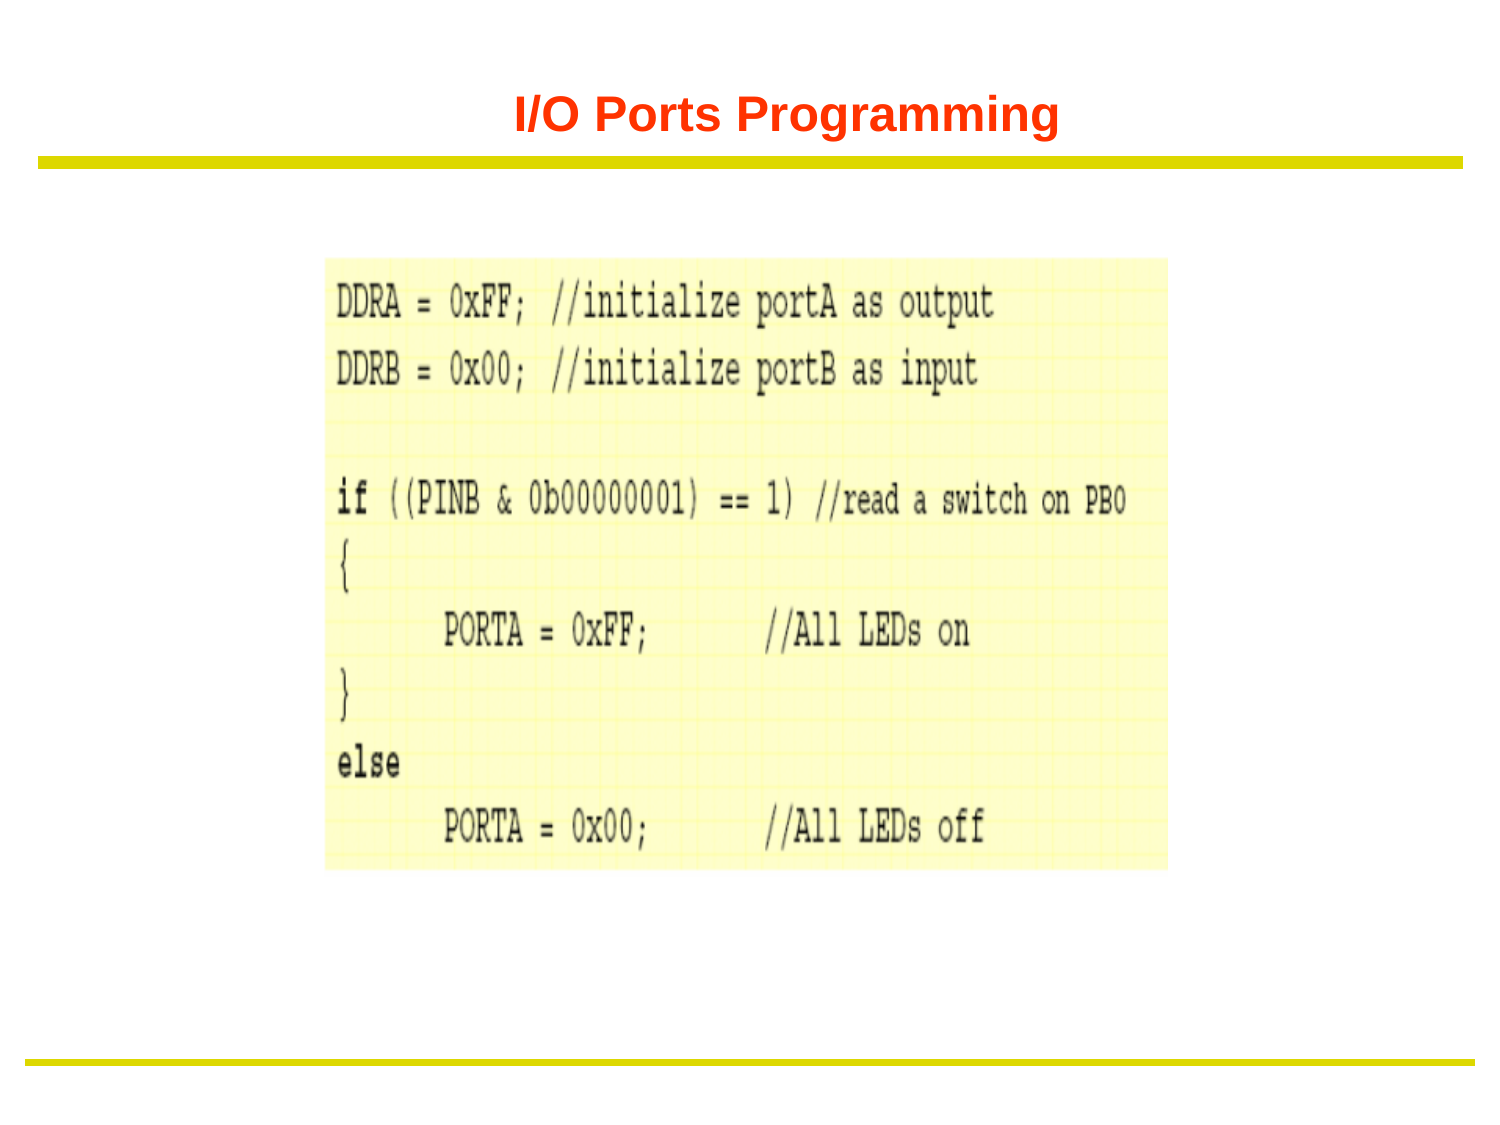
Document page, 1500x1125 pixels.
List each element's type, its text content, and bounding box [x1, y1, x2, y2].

picture [324, 257, 1168, 877]
title I/O Ports Programming [187, 0, 1388, 163]
